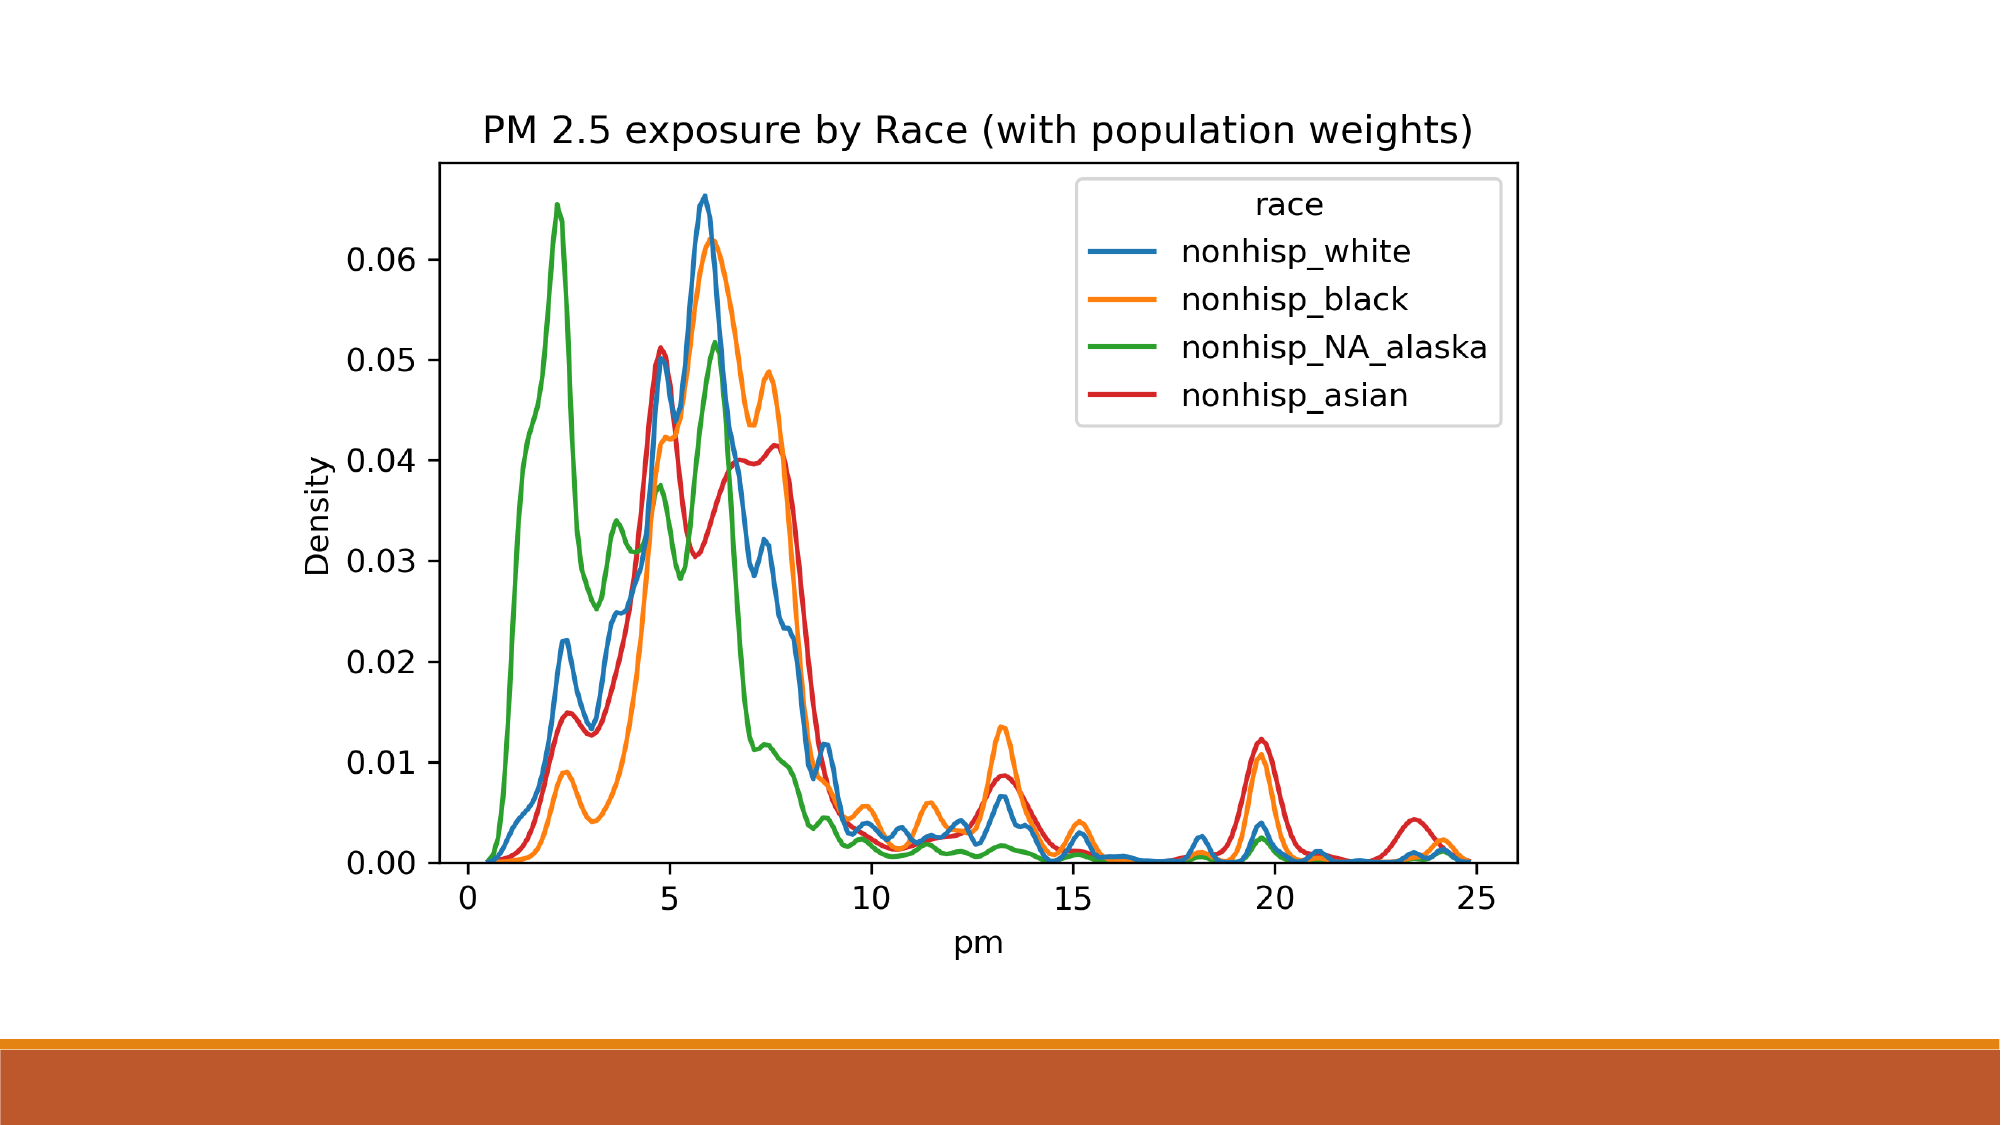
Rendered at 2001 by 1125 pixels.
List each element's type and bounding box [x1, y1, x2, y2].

picture [265, 50, 1657, 979]
